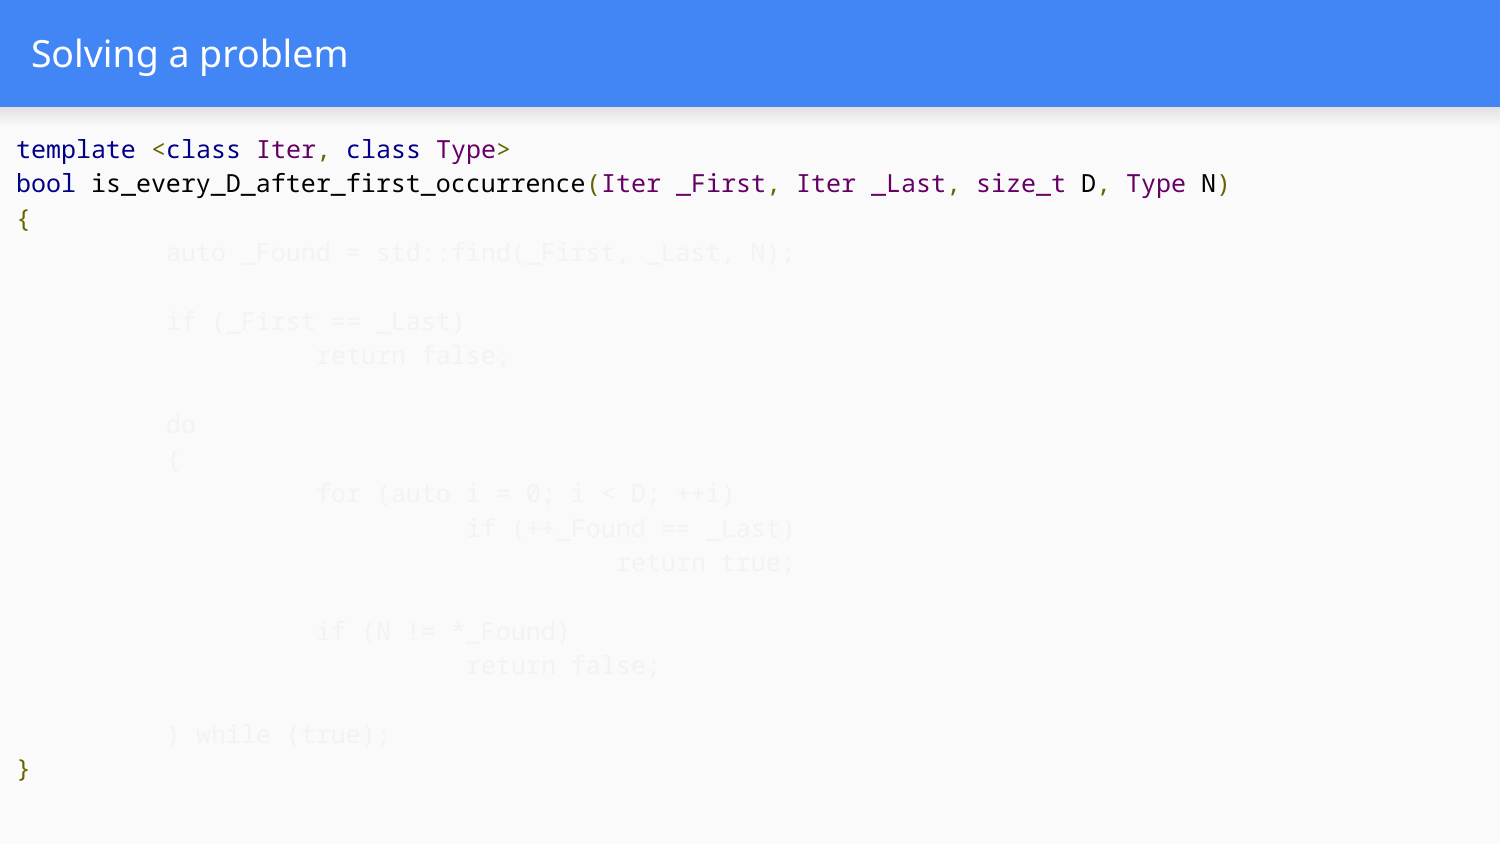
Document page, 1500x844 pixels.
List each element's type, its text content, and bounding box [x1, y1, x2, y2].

title Solving a problem [16, 2, 1464, 102]
text_box template <class Iter, class Type> bool is_every_D_after_first_occurrence(Iter _First, Iter _Last, size_t D, Type N) { auto _Found = std::find(_First, _Last, N); if (_First == _Last) return false; do { for (auto i = 0; i < D; ++i) if (++_Found == _Last) return true; if (N != *_Found) return false; } while (true); } [1, 113, 1500, 840]
